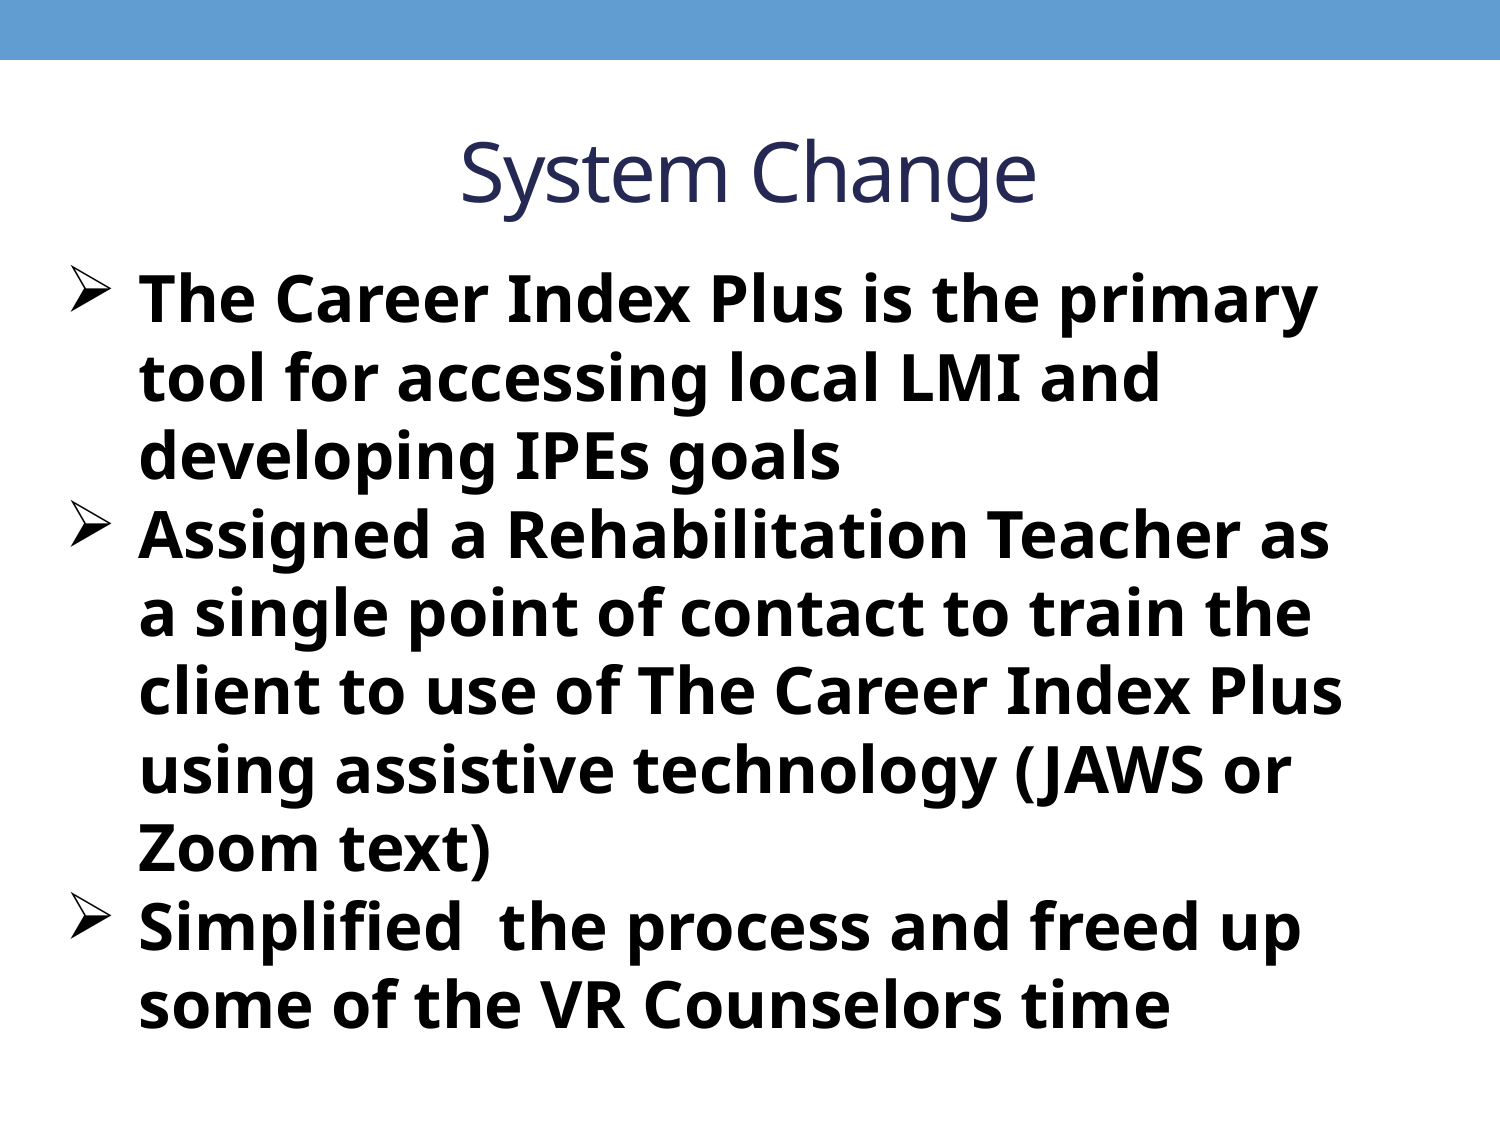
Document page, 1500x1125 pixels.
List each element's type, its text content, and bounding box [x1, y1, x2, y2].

title System Change [75, 87, 1425, 250]
list The Career Index Plus is the primary tool for accessing local LMI and developing IPEs goals Assigned a Rehabilitation Teacher as a single point of contact to train the client to use of The Career Index Plus using assistive technology (JAWS or Zoom text) Simplified the process and freed up some of the VR Counselors time [50, 249, 1400, 1050]
